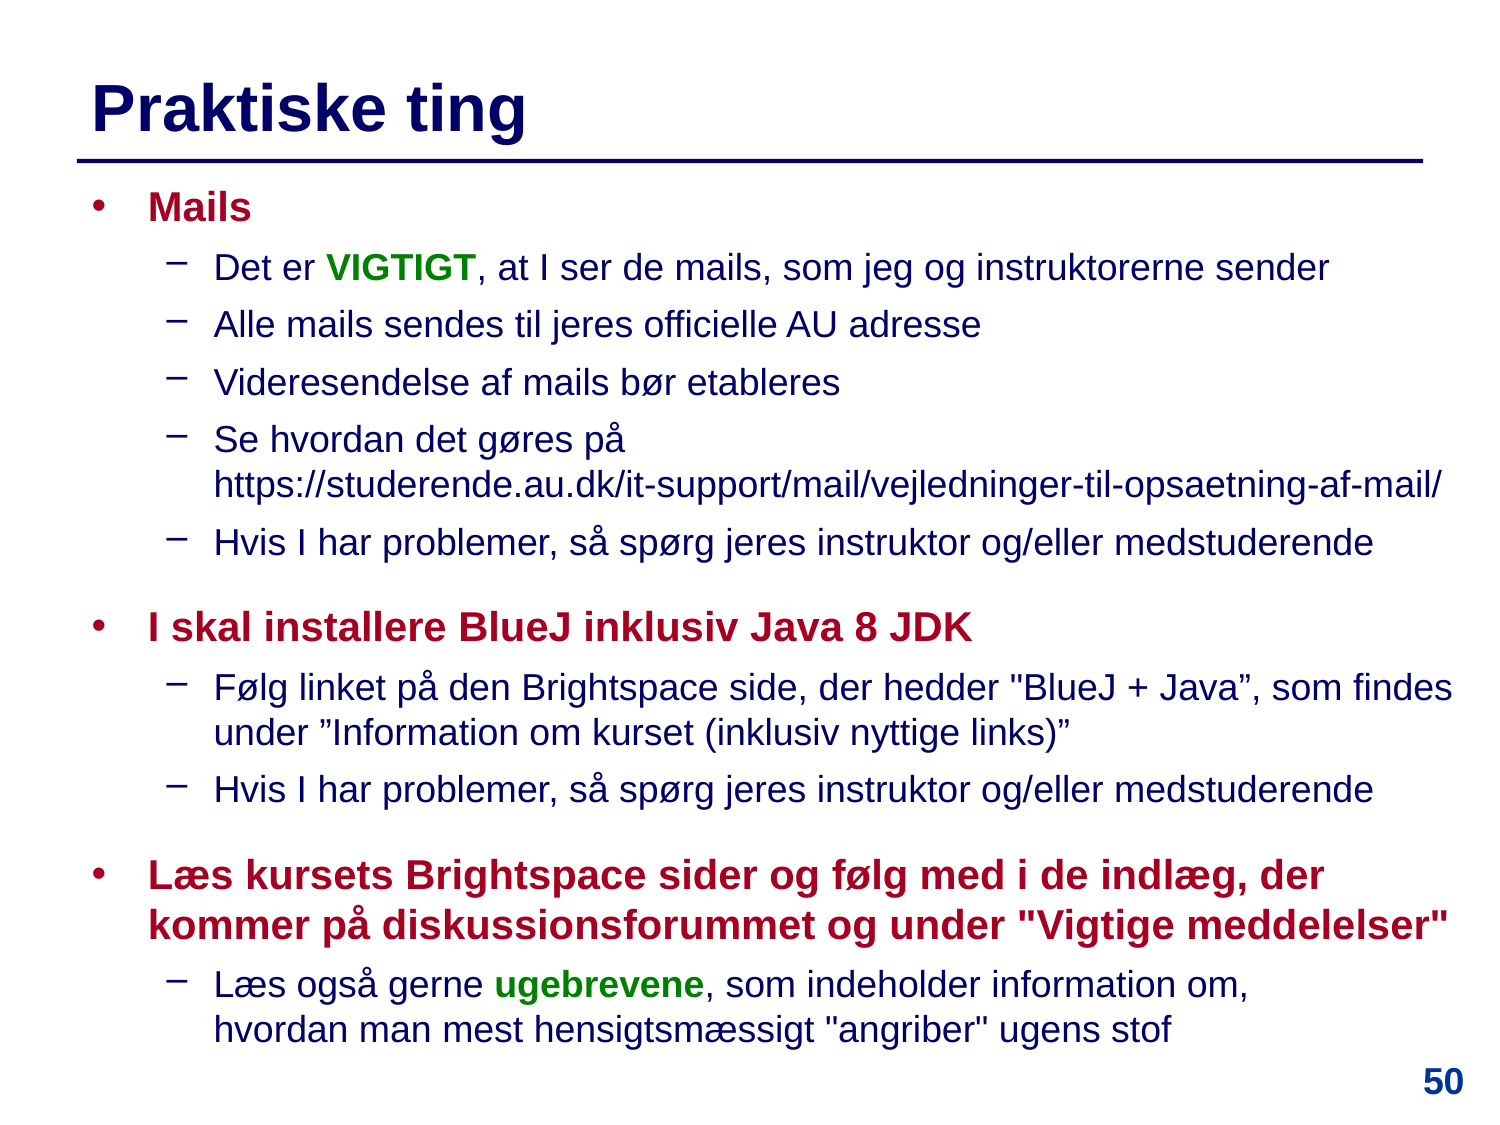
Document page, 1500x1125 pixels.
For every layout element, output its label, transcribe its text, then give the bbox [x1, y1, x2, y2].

title Praktiske ting [76, 54, 1424, 155]
text_box Mails Det er VIGTIGT, at I ser de mails, som jeg og instruktorerne sender Alle mails sendes til jeres officielle AU adresse Videresendelse af mails bør etableres Se hvordan det gøres på https://studerende.au.dk/it-support/mail/vejledninger-til-opsaetning-af-mail/ Hvis I har problemer, så spørg jeres instruktor og/eller medstuderende I skal installere BlueJ inklusiv Java 8 JDK Følg linket på den Brightspace side, der hedder "BlueJ + Java”, som findes under ”Information om kurset (inklusiv nyttige links)” Hvis I har problemer, så spørg jeres instruktor og/eller medstuderende Læs kursets Brightspace sider og følg med i de indlæg, der kommer på diskussionsforummet og under "Vigtige meddelelser" Læs også gerne ugebrevene, som indeholder information om, hvordan man mest hensigtsmæssigt "angriber" ugens stof [76, 172, 1471, 1012]
slide_number 50 [1387, 1050, 1500, 1125]
